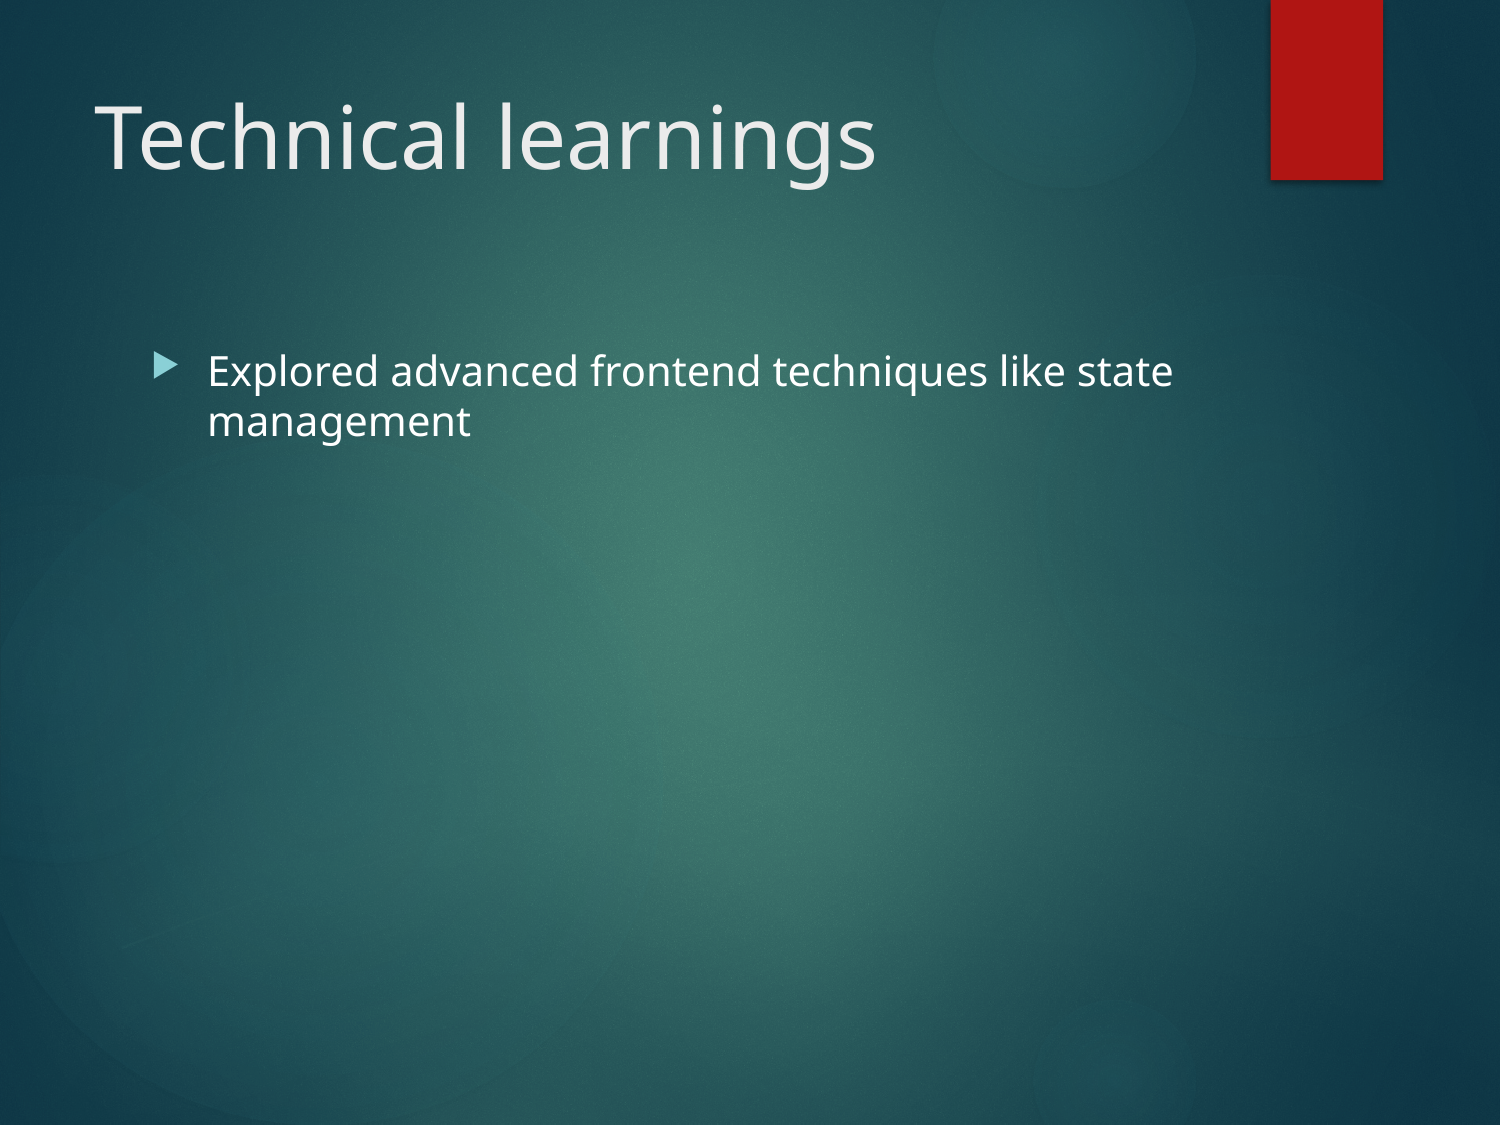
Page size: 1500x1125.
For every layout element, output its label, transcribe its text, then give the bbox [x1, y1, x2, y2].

list Explored advanced frontend techniques like state management [135, 336, 1237, 1025]
title Technical learnings [79, 74, 1237, 304]
